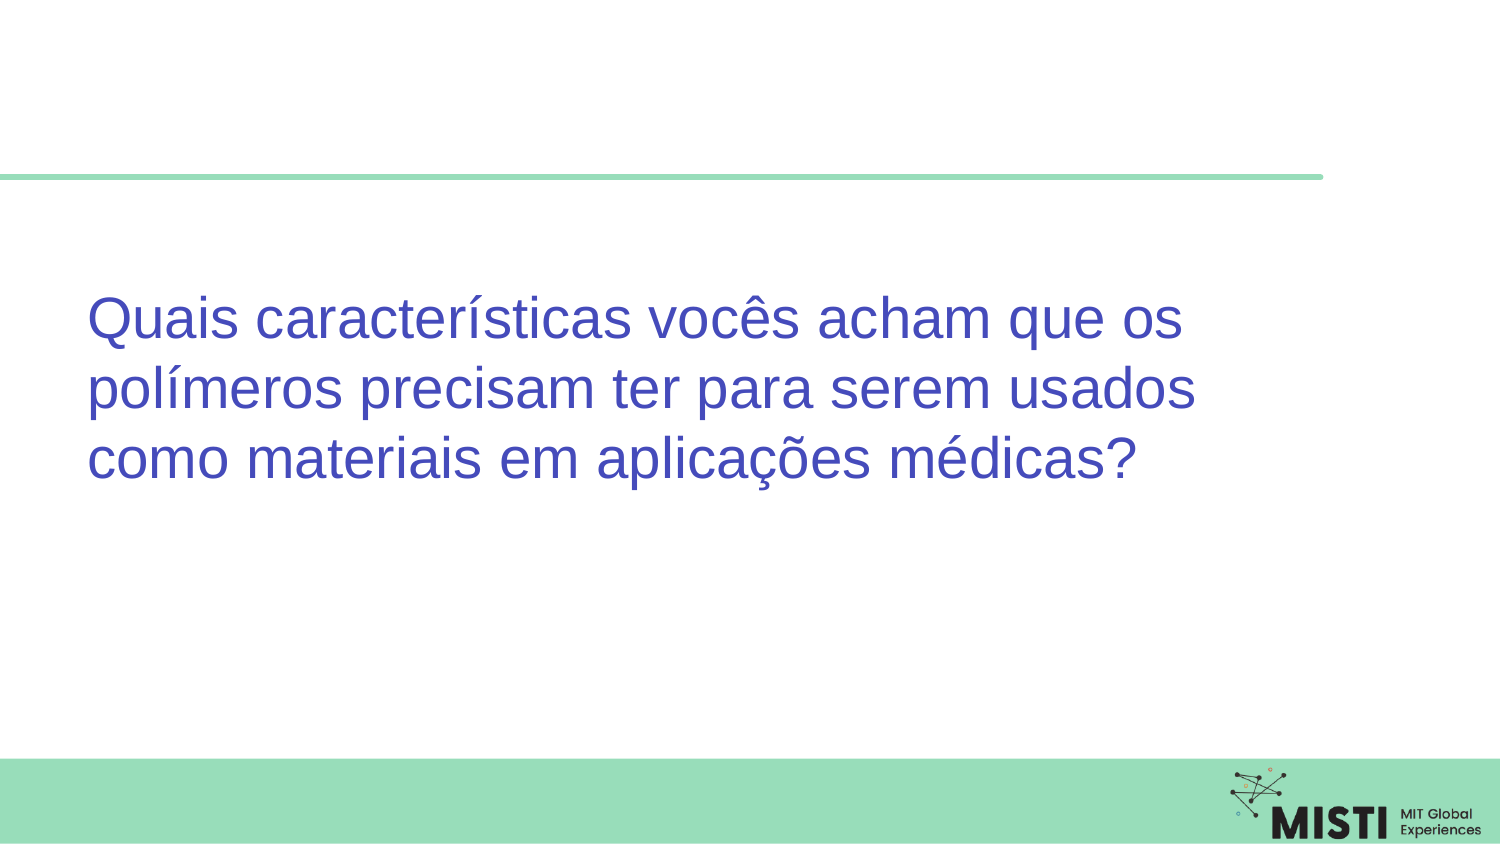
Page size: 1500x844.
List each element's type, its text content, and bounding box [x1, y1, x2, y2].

text_box Quais características vocês acham que os polímeros precisam ter para serem usados como materiais em aplicações médicas? [72, 265, 1311, 506]
picture [1215, 758, 1500, 844]
text_box [0, 758, 1213, 844]
